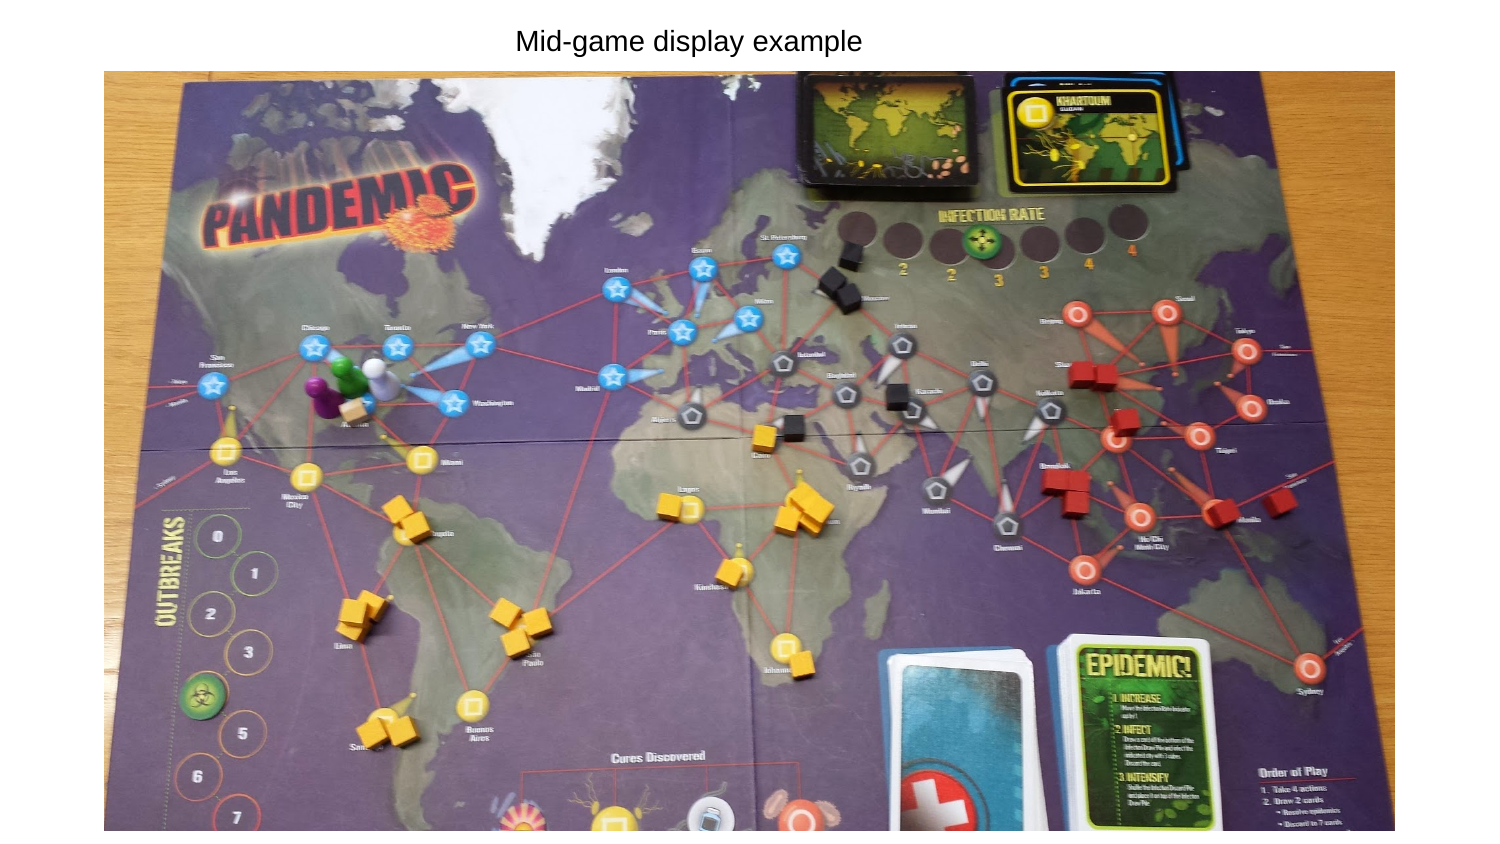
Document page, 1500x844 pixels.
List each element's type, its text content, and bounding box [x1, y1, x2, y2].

picture [104, 71, 1396, 831]
text_box Mid-game display example [500, 7, 1149, 55]
